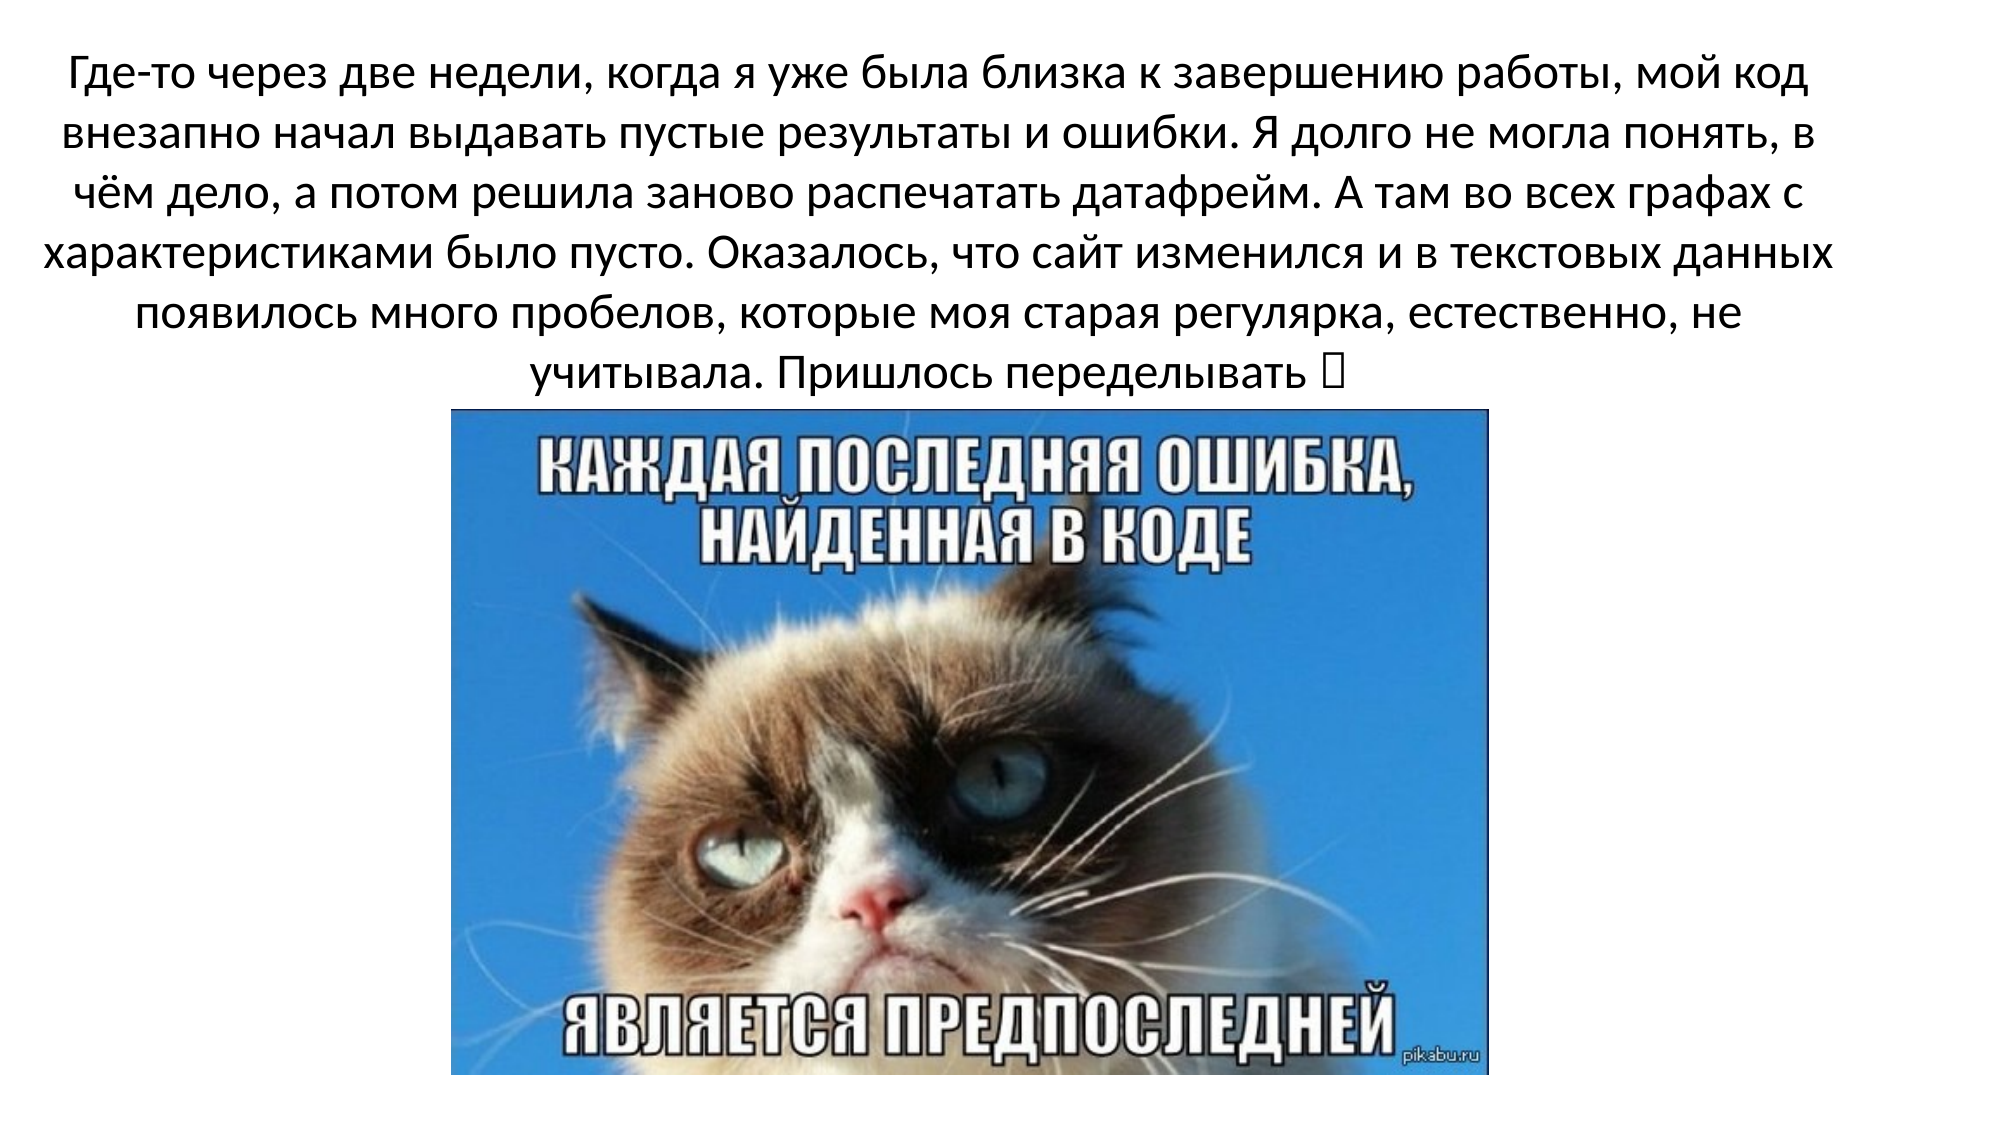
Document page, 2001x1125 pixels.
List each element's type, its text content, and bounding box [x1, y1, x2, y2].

picture [451, 409, 1489, 1075]
text_box Где-то через две недели, когда я уже была близка к завершению работы, мой код внезапно начал выдавать пустые результаты и ошибки. Я долго не могла понять, в чём дело, а потом решила заново распечатать датафрейм. А там во всех графах с характеристиками было пусто. Оказалось, что сайт изменился и в текстовых данных появилось много пробелов, которые моя старая регулярка, естественно, не учитывала. Пришлось переделывать  [19, 30, 1859, 406]
